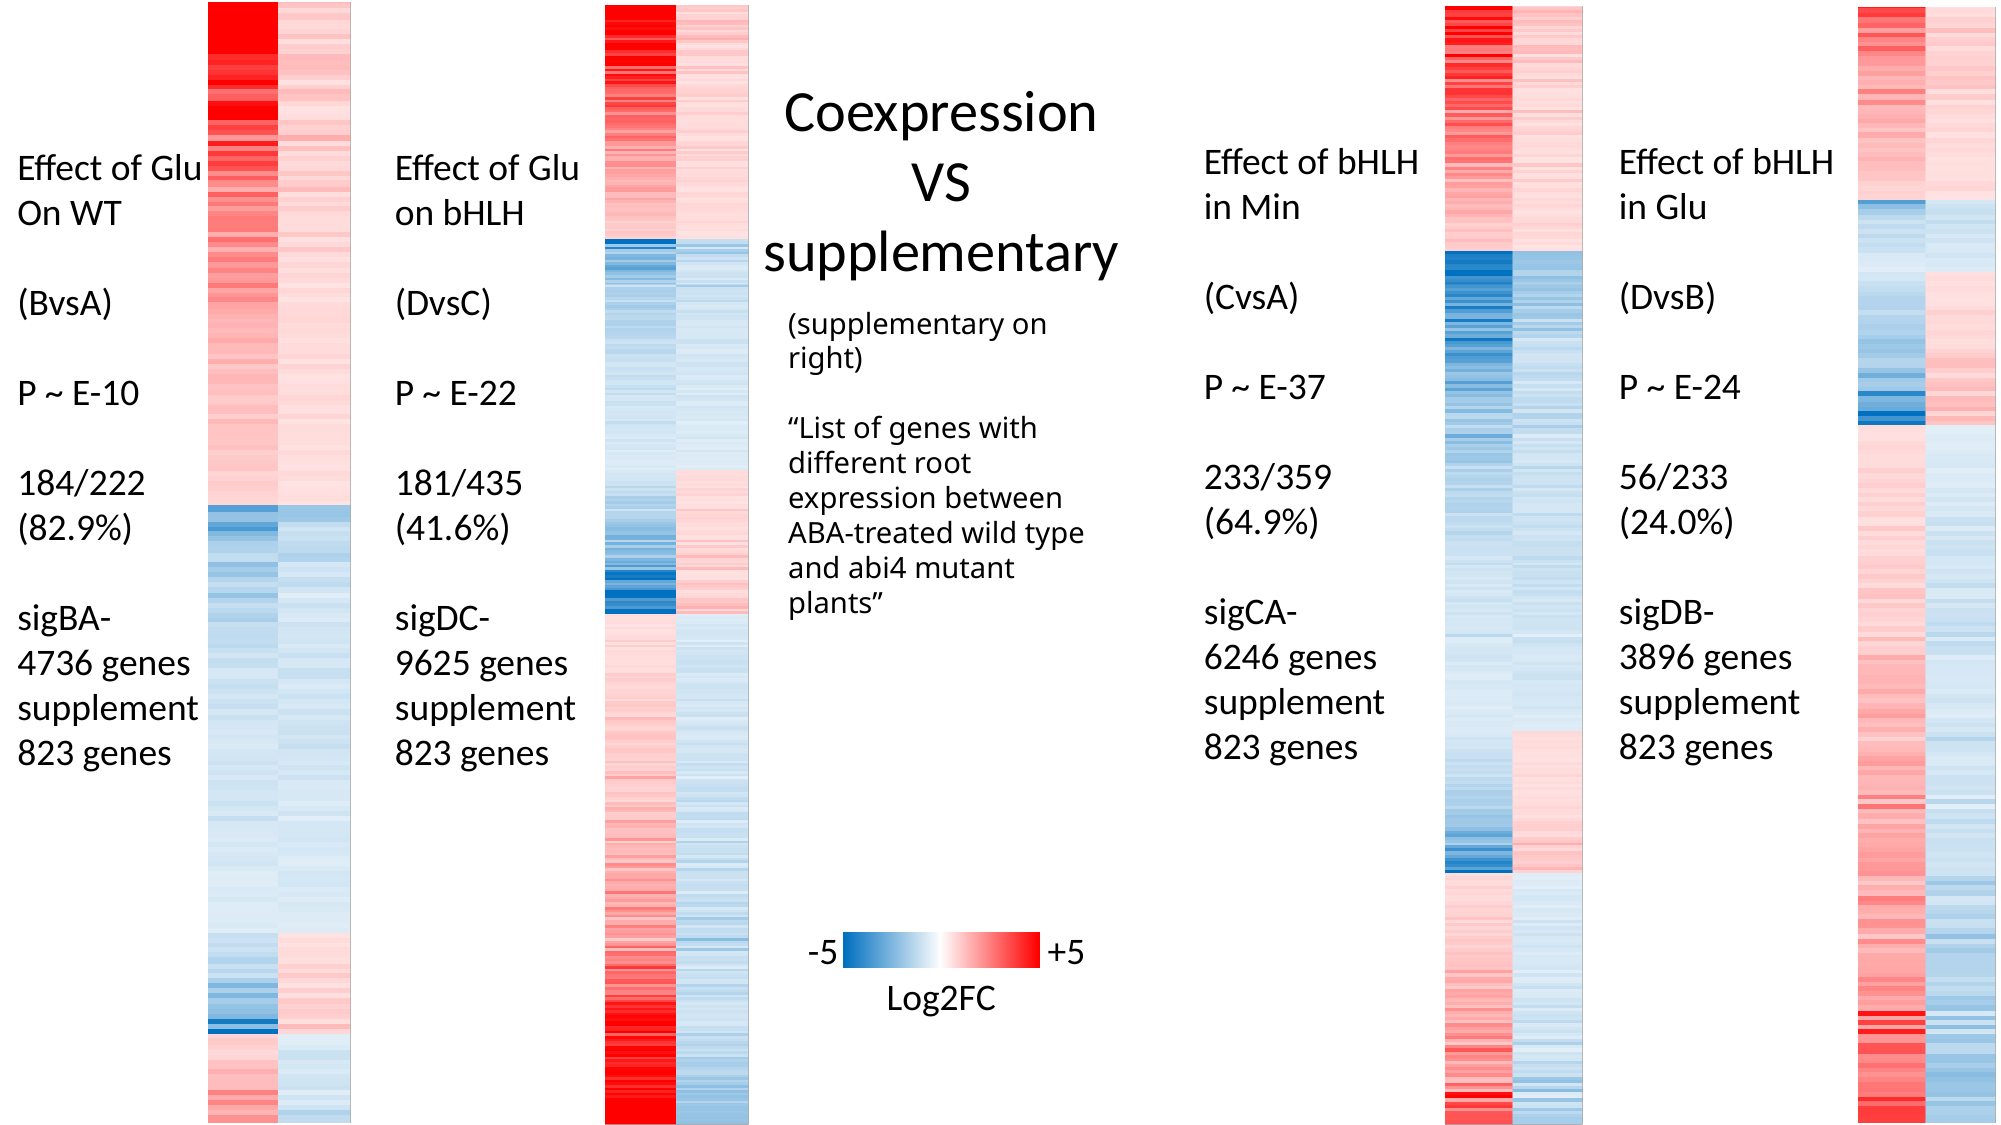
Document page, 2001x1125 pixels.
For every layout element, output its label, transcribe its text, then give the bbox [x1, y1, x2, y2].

text_box -5 [793, 919, 854, 980]
text_box +5 [1032, 919, 1101, 980]
text_box Effect of Glu on bHLH (DvsC) P ~ E-22 181/435 (41.6%) sigDC- 9625 genes supplement 823 genes [380, 135, 596, 871]
picture [1443, 4, 1583, 1125]
picture [1856, 4, 1996, 1125]
text_box Log2FC [871, 968, 1011, 1026]
text_box (supplementary on right) “List of genes with different root expression between ABA-treated wild type and abi4 mutant plants” [773, 297, 1119, 627]
text_box Coexpression VS supplementary [749, 65, 1134, 291]
text_box Effect of Glu On WT (BvsA) P ~ E-10 184/222 (82.9%) sigBA- 4736 genes supplement 823 genes [2, 135, 205, 781]
picture [205, 0, 351, 1125]
text_box Effect of bHLH in Glu (DvsB) P ~ E-24 56/233 (24.0%) sigDB- 3896 genes supplement 823 genes [1604, 129, 1850, 775]
picture [842, 932, 1040, 968]
text_box Effect of bHLH in Min (CvsA) P ~ E-37 233/359 (64.9%) sigCA- 6246 genes supplement 823 genes [1188, 129, 1435, 775]
picture [604, 4, 749, 1125]
